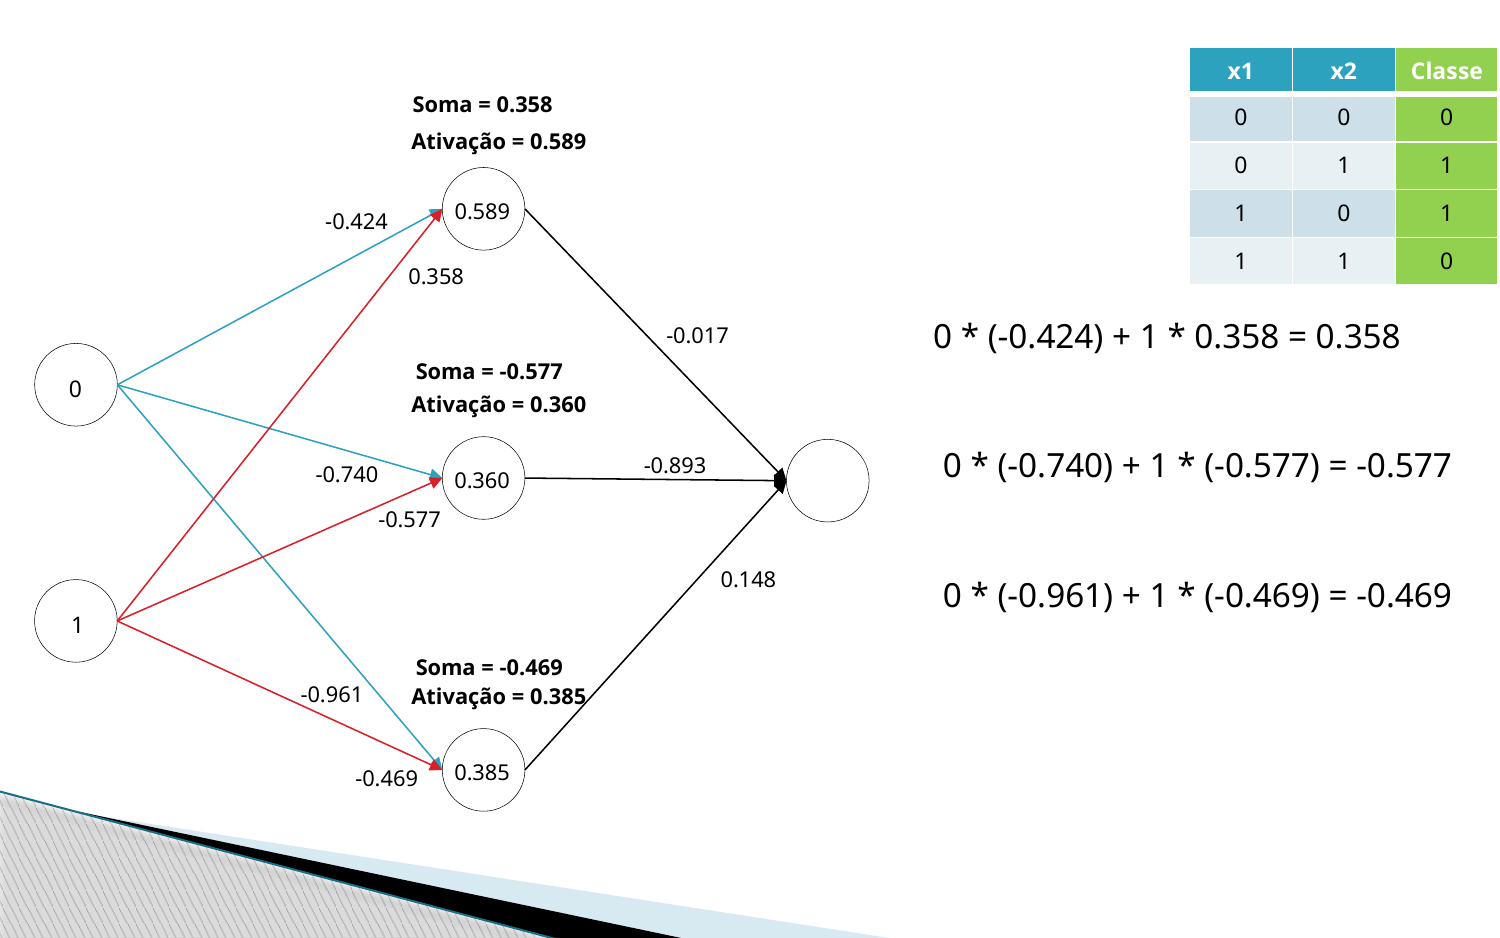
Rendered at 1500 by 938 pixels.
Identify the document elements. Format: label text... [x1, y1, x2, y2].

table_cell 1 [1396, 190, 1497, 237]
table_cell 1 [1190, 190, 1292, 237]
table_cell 0 [1293, 97, 1395, 141]
table_cell 1 [1293, 238, 1395, 284]
table_header x1 [1190, 48, 1292, 91]
text_box Ativação = 0.589 [396, 119, 602, 161]
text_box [34, 167, 870, 812]
table_cell 0 [1190, 97, 1292, 141]
text_box 0 * (-0.424) + 1 * 0.358 = 0.358 [918, 307, 1417, 363]
table_cell 0 [1396, 238, 1497, 284]
table_cell 1 [1190, 238, 1292, 284]
text_box Baixo [0, 795, 29, 803]
table_cell 0 [1190, 143, 1292, 189]
text_box Soma = 0.358 [398, 83, 568, 119]
table_cell 1 [1396, 143, 1497, 189]
table_header Classe [1396, 48, 1497, 91]
table_cell 1 [1293, 143, 1395, 189]
text_box 0 * (-0.961) + 1 * (-0.469) = -0.469 [928, 566, 1468, 622]
text_box 0 * (-0.740) + 1 * (-0.577) = -0.577 [928, 436, 1468, 492]
table_header x2 [1293, 48, 1395, 91]
table_cell 0 [1396, 97, 1497, 141]
text_box Baixo [105, 821, 544, 938]
table_cell 0 [1293, 190, 1395, 237]
